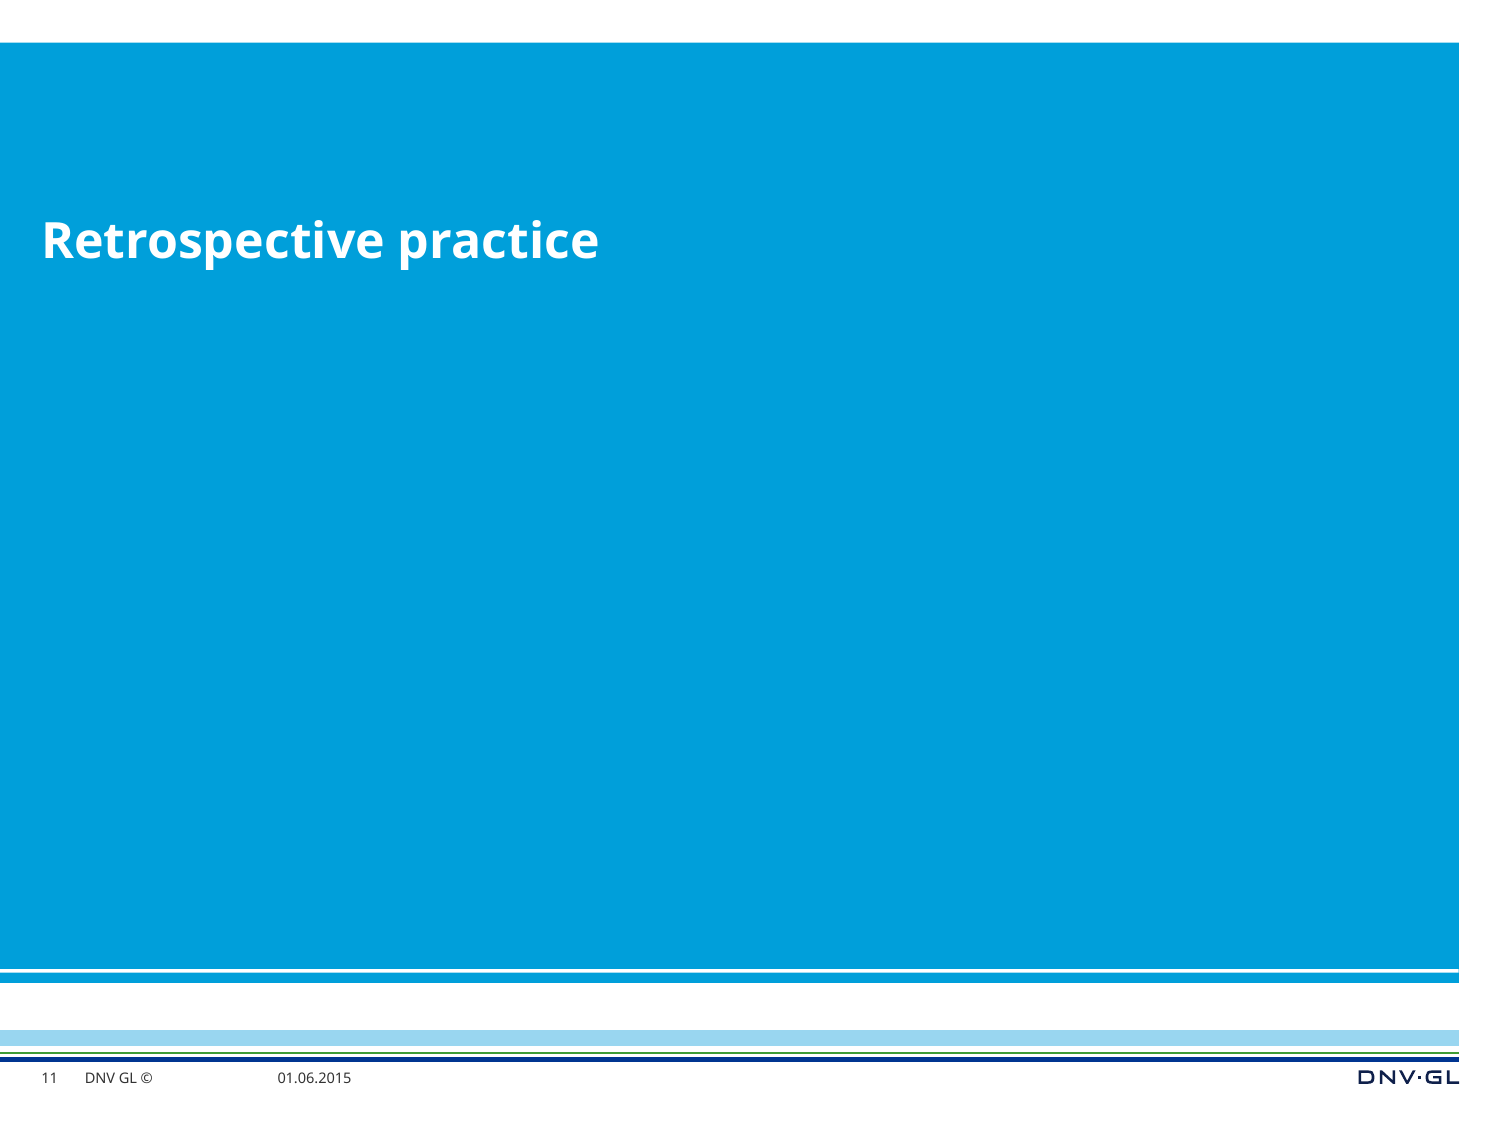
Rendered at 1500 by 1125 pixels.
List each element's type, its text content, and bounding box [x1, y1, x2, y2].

title Retrospective practice [41, 208, 1099, 422]
slide_number 11 [41, 1069, 81, 1099]
